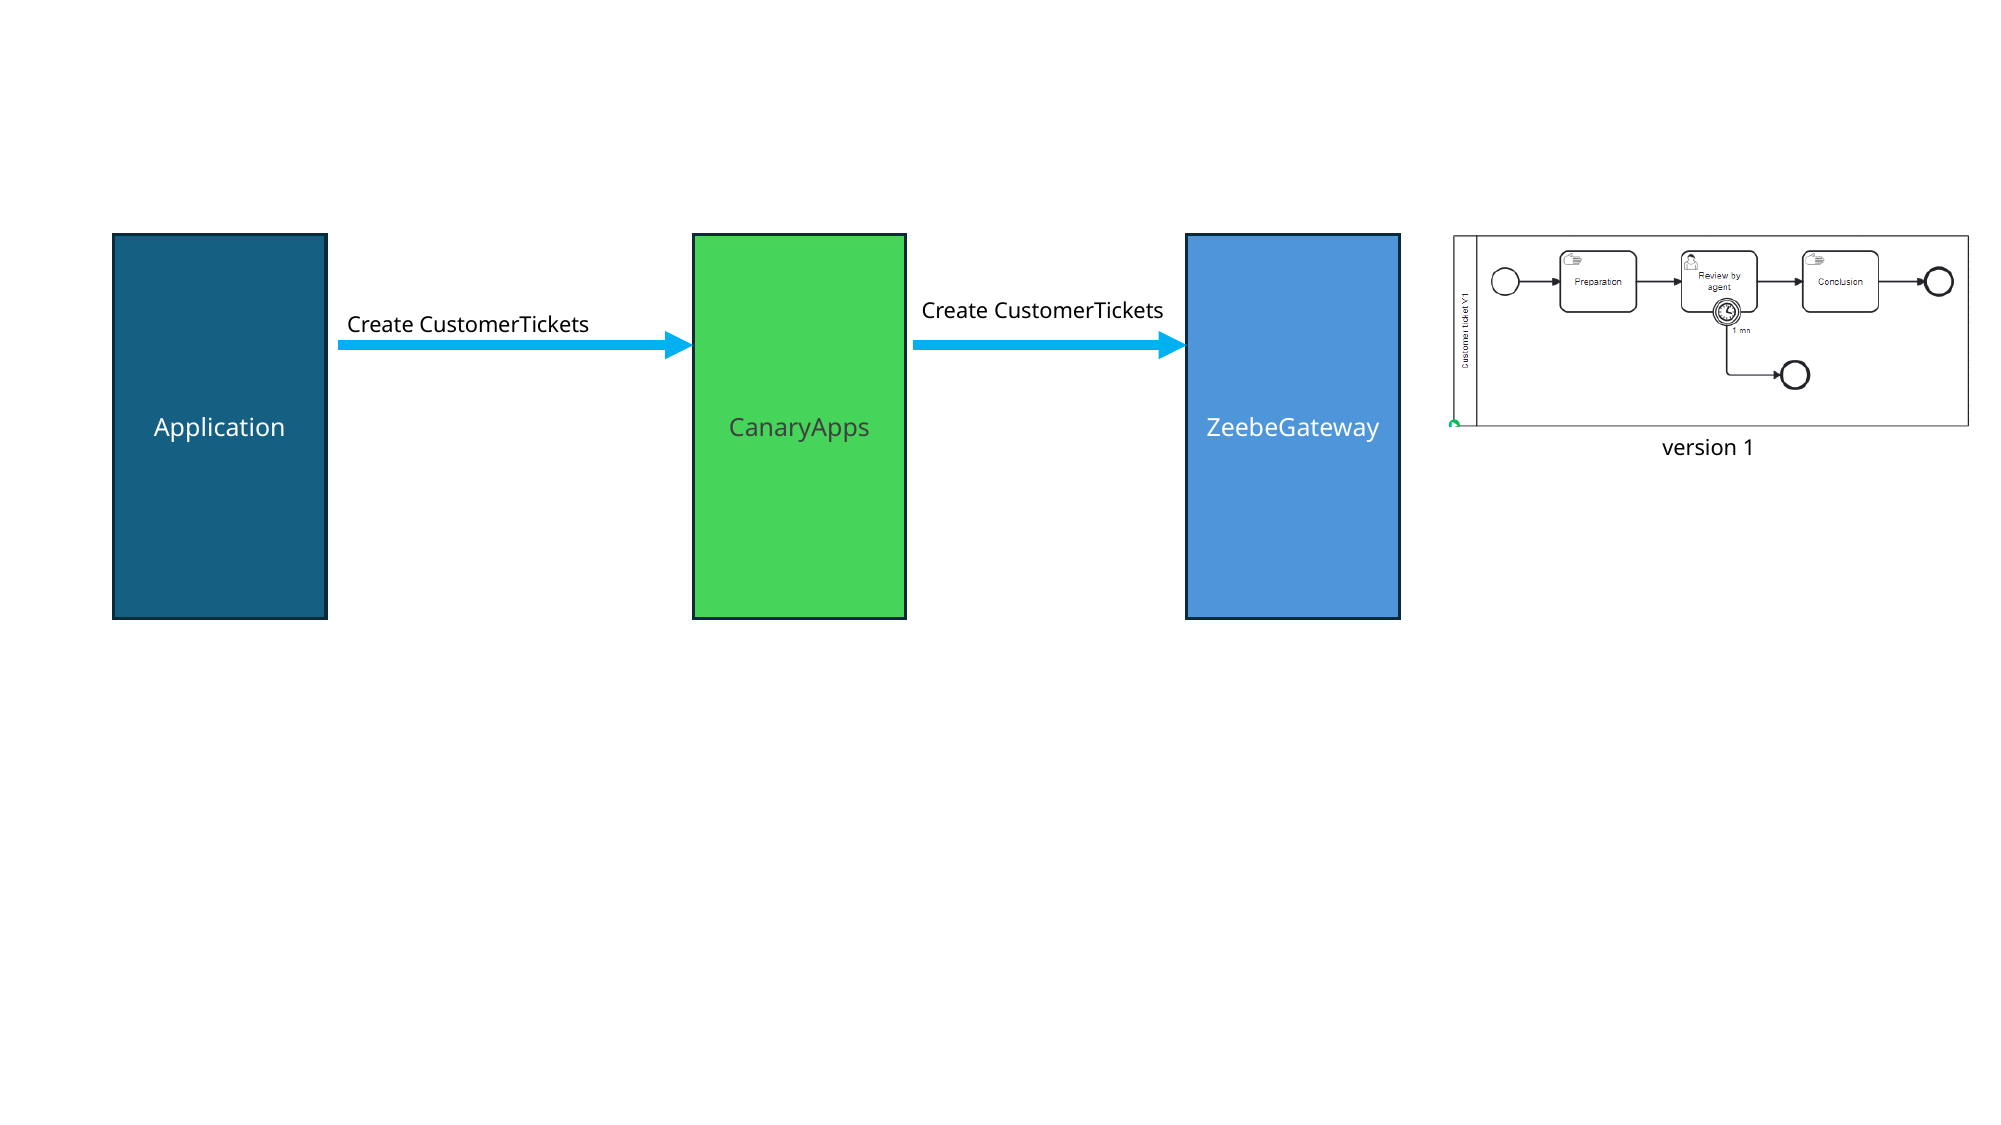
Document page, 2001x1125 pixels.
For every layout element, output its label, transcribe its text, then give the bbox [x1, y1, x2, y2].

text_box Create CustomerTickets [906, 288, 1185, 330]
picture [1448, 233, 1973, 428]
text_box CanaryApps [692, 233, 907, 620]
text_box Application [112, 233, 328, 620]
text_box Create CustomerTickets [332, 303, 611, 345]
text_box version 1 [1647, 428, 1771, 468]
text_box ZeebeGateway [1185, 233, 1401, 620]
